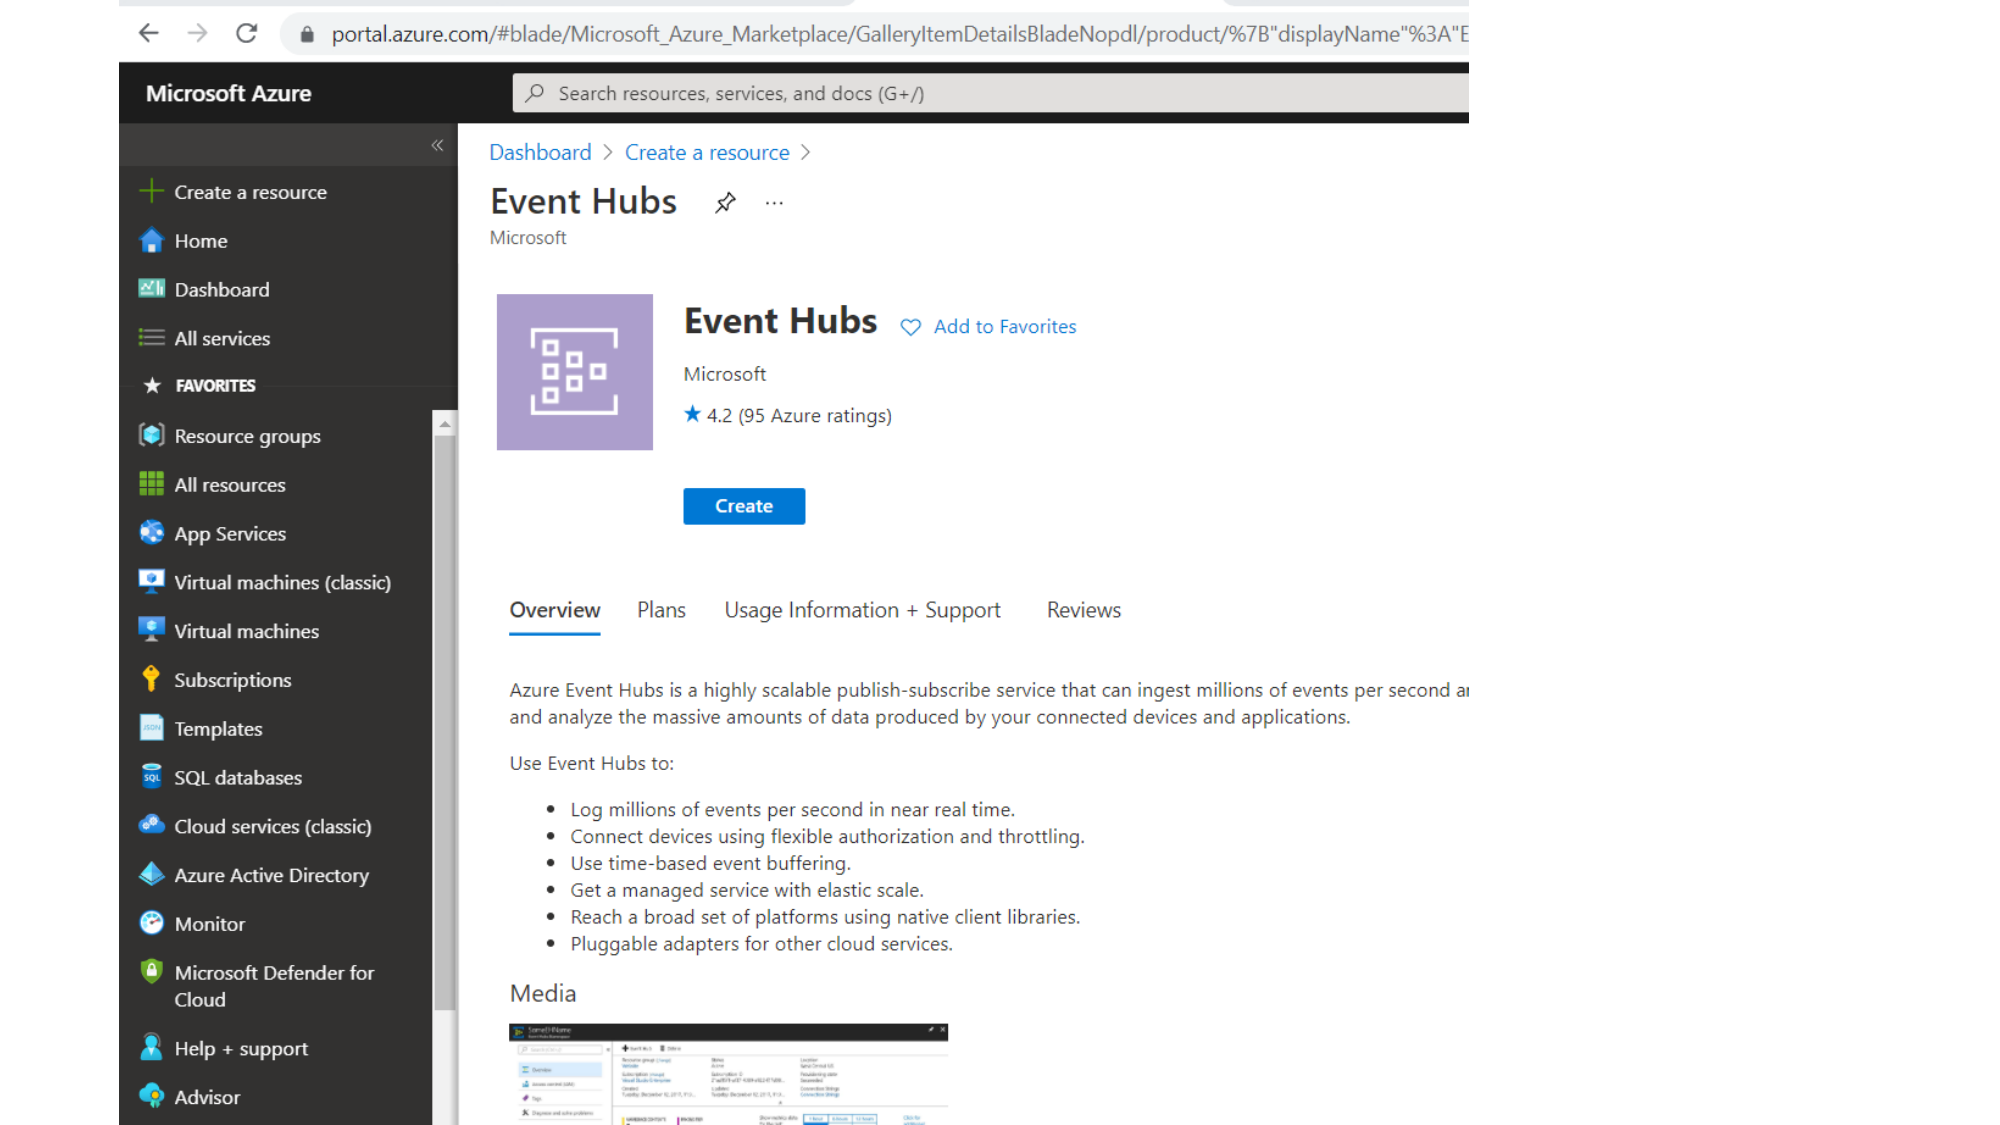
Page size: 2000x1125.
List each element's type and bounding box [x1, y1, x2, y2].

picture [118, 0, 1469, 1125]
